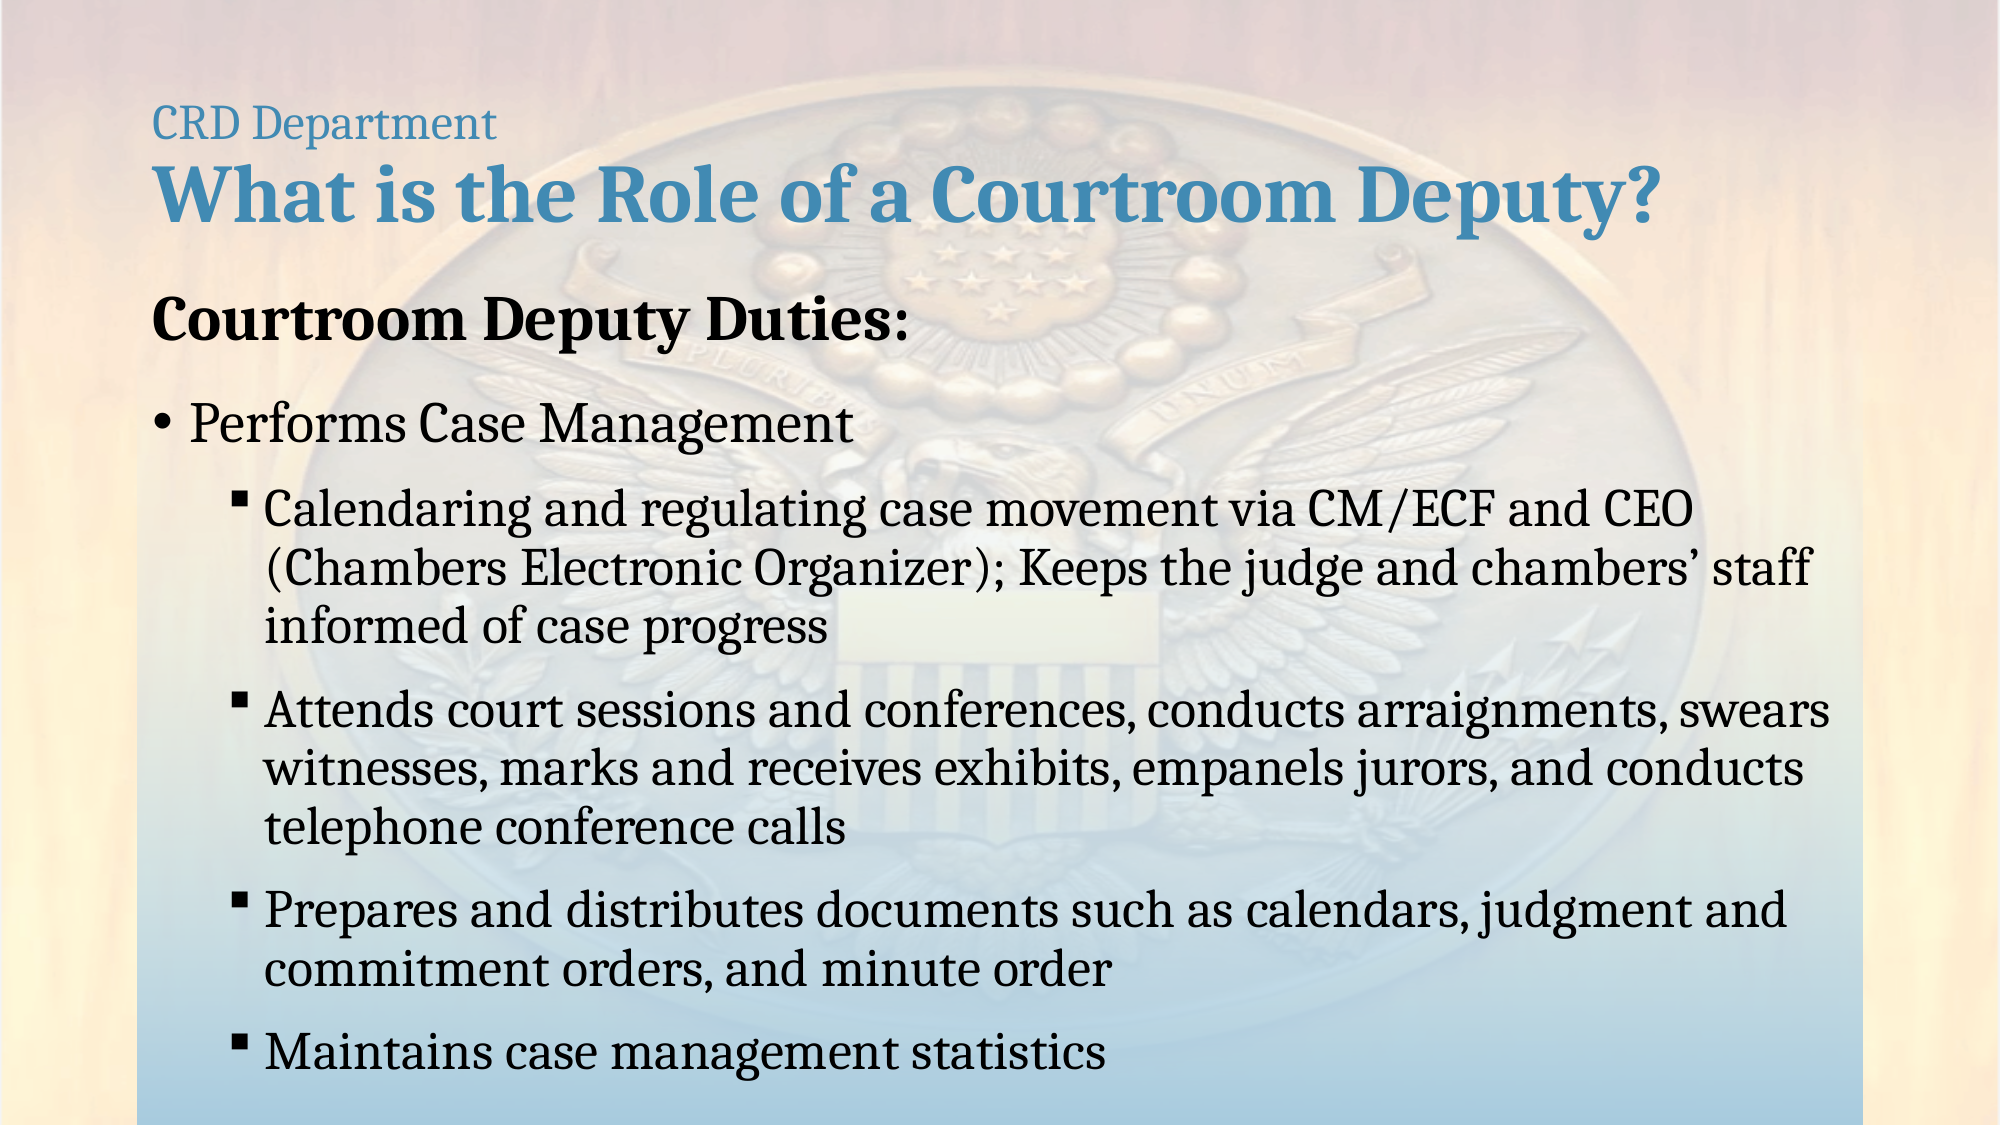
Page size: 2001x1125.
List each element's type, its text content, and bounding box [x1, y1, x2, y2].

title CRD Department What is the Role of a Courtroom Deputy? [137, 59, 1863, 277]
list Courtroom Deputy Duties: Performs Case Management Calendaring and regulating case movement via CM/ECF and CEO (Chambers Electronic Organizer); Keeps the judge and chambers’ staff informed of case progress Attends court sessions and conferences, conducts arraignments, swears witnesses, marks and receives exhibits, empanels jurors, and conducts telephone conference calls Prepares and distributes documents such as calendars, judgment and commitment orders, and minute order Maintains case management statistics [137, 277, 1863, 1125]
